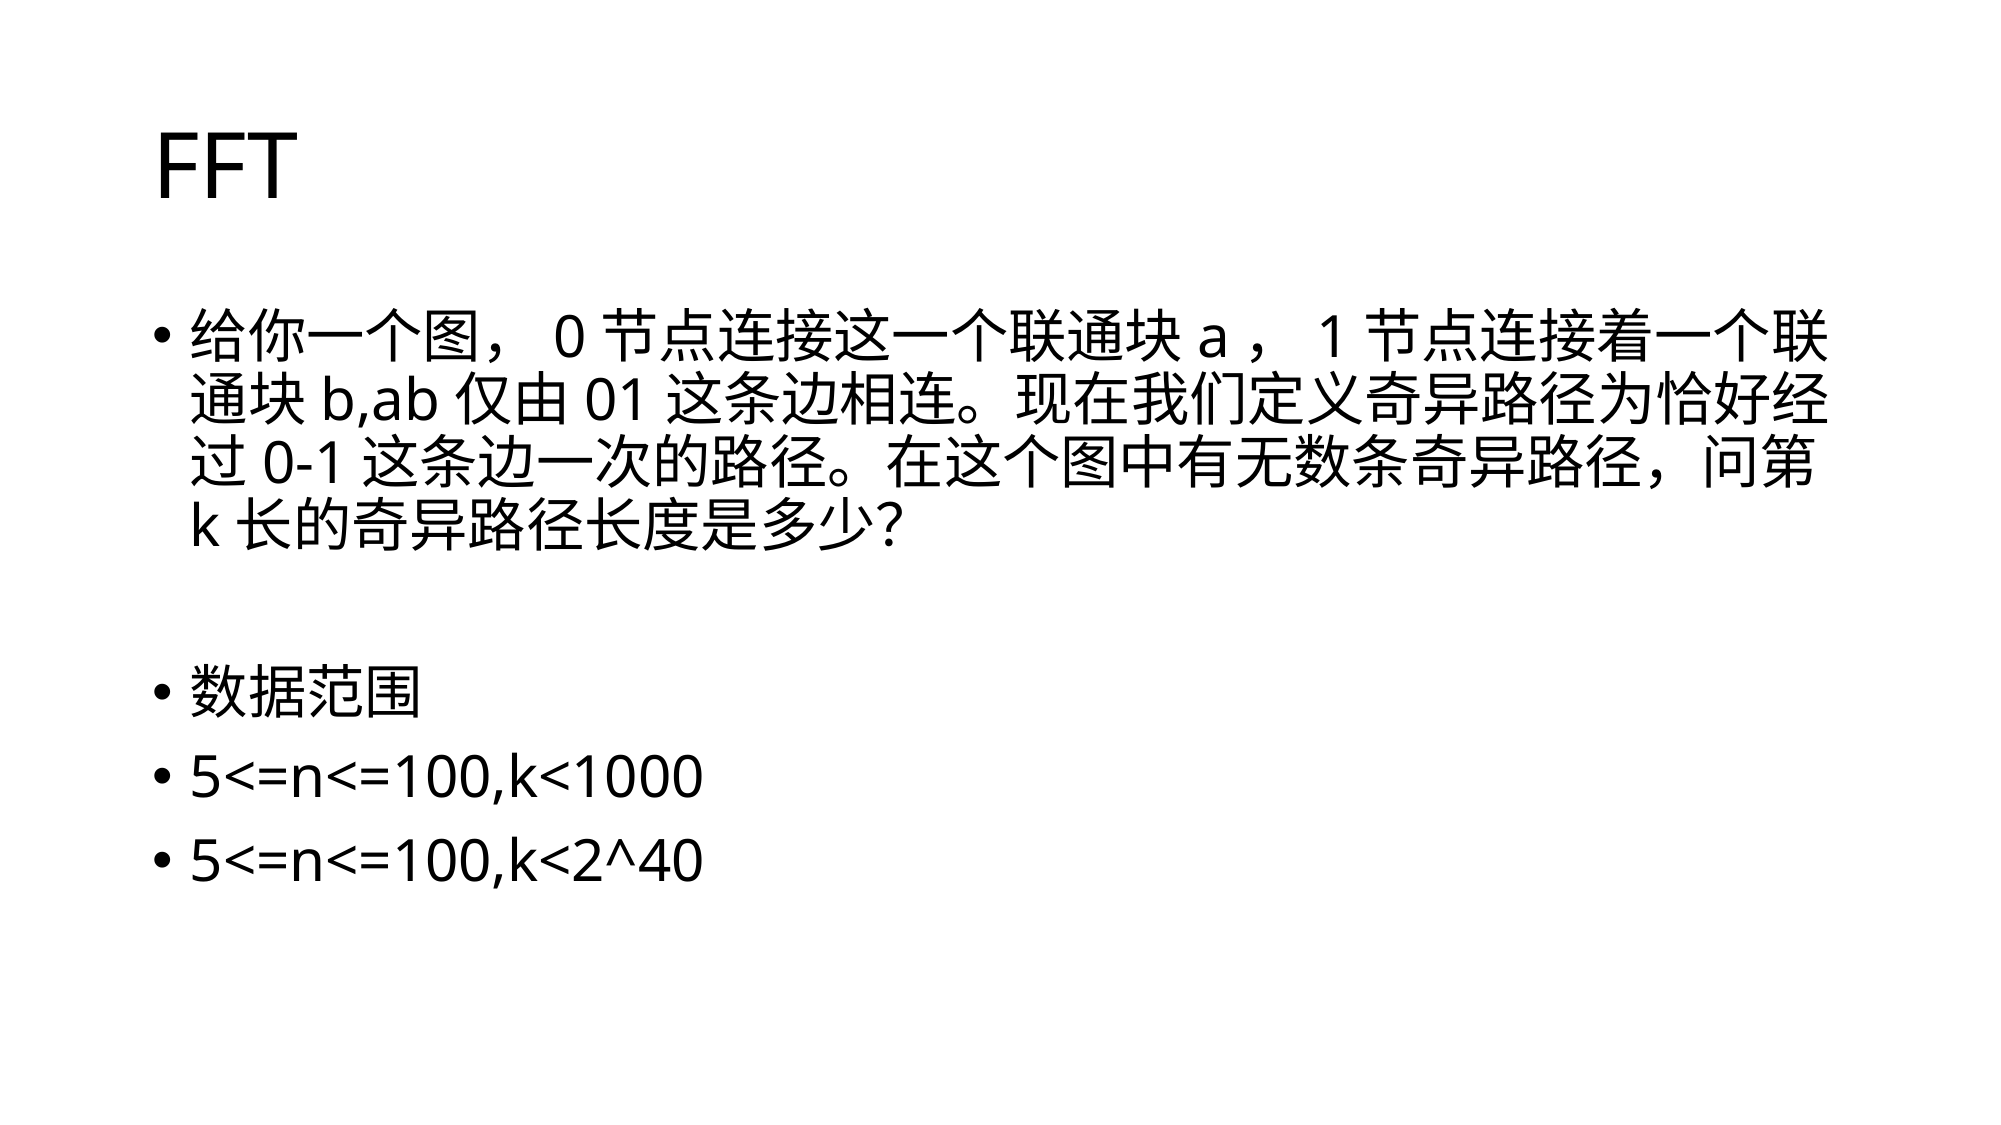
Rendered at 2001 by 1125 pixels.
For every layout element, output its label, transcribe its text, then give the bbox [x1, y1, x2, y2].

list 给你一个图，0节点连接这一个联通块a，1节点连接着一个联通块b,ab仅由01这条边相连。现在我们定义奇异路径为恰好经过0-1这条边一次的路径。在这个图中有无数条奇异路径，问第k长的奇异路径长度是多少？ 数据范围 5<=n<=100,k<1000 5<=n<=100,k<2^40 [137, 299, 1863, 1014]
title FFT [137, 59, 1863, 278]
